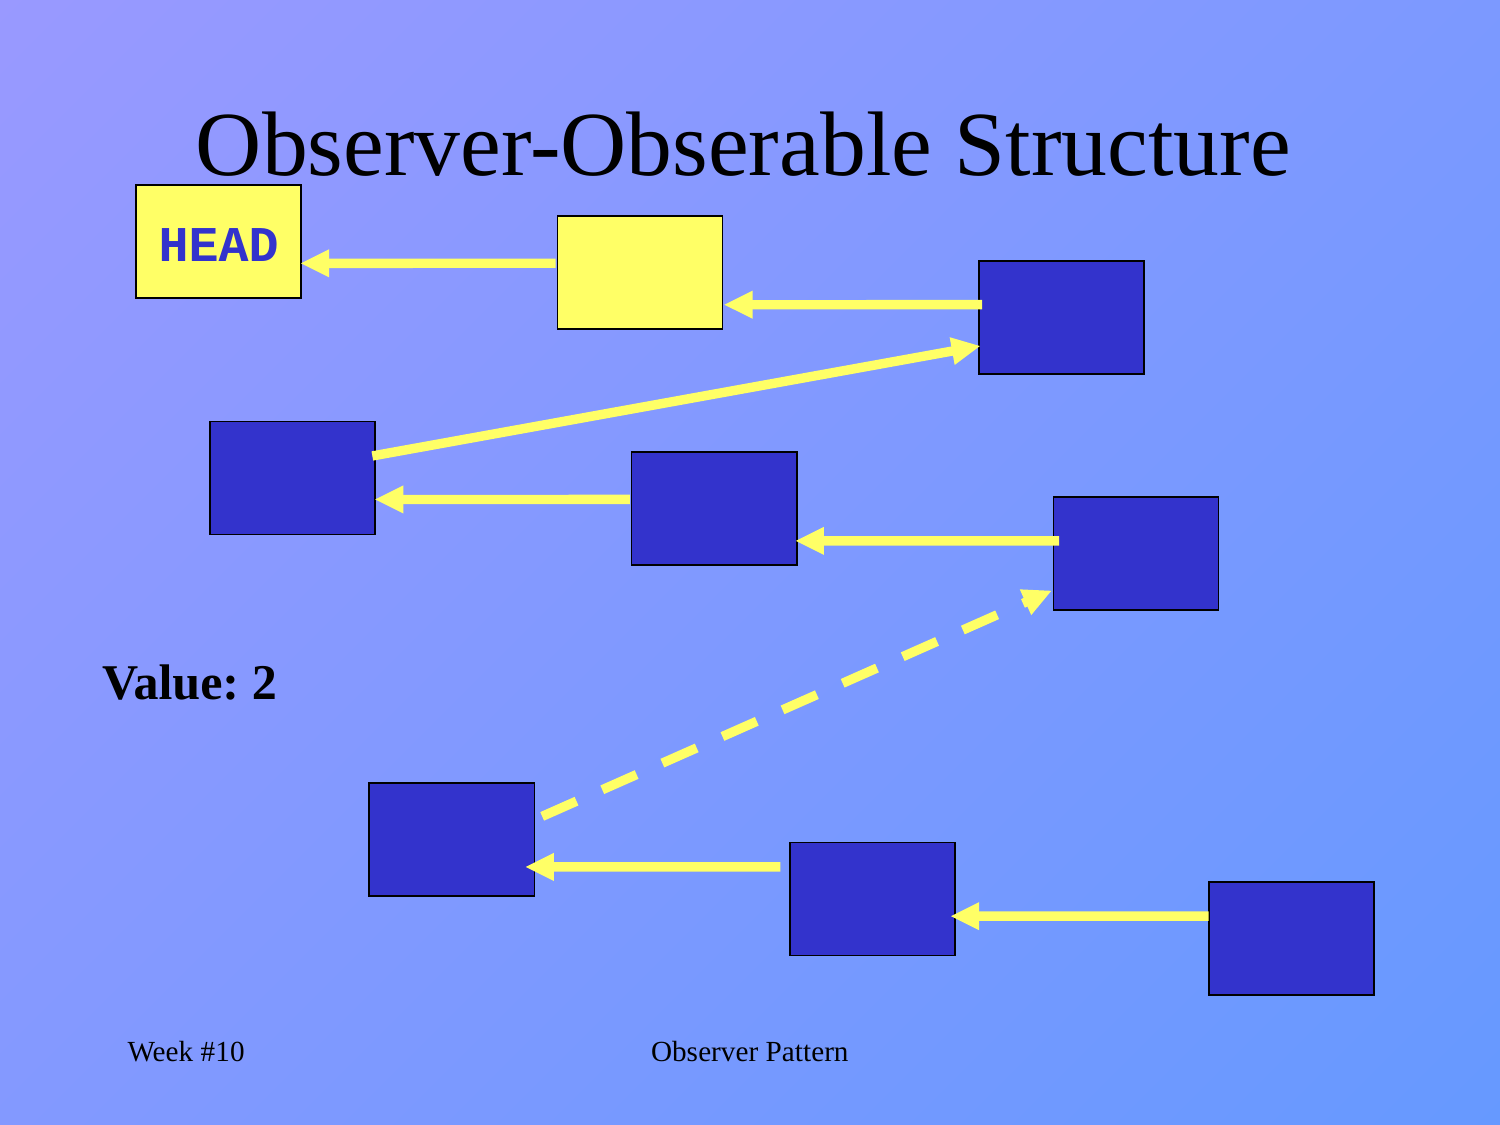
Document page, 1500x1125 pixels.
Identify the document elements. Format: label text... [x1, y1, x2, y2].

footer Observer Pattern [512, 1025, 988, 1100]
text_box [951, 909, 1209, 923]
text_box [375, 493, 630, 506]
text_box [301, 257, 556, 270]
text_box HEAD [135, 185, 301, 299]
text_box [979, 260, 1145, 374]
text_box [1037, 590, 1052, 602]
text_box [372, 342, 980, 457]
text_box [525, 860, 781, 874]
text_box [557, 215, 723, 329]
text_box [795, 534, 1060, 548]
text_box [790, 842, 956, 956]
title Observer-Obserable Structure [106, 45, 1382, 233]
text_box [1053, 497, 1219, 611]
text_box [210, 421, 376, 535]
text_box Value: 2 [87, 641, 292, 717]
slide_number Week #10 [112, 1025, 425, 1100]
text_box [631, 452, 797, 565]
text_box [1209, 881, 1375, 995]
text_box [724, 298, 983, 311]
text_box [369, 782, 535, 896]
